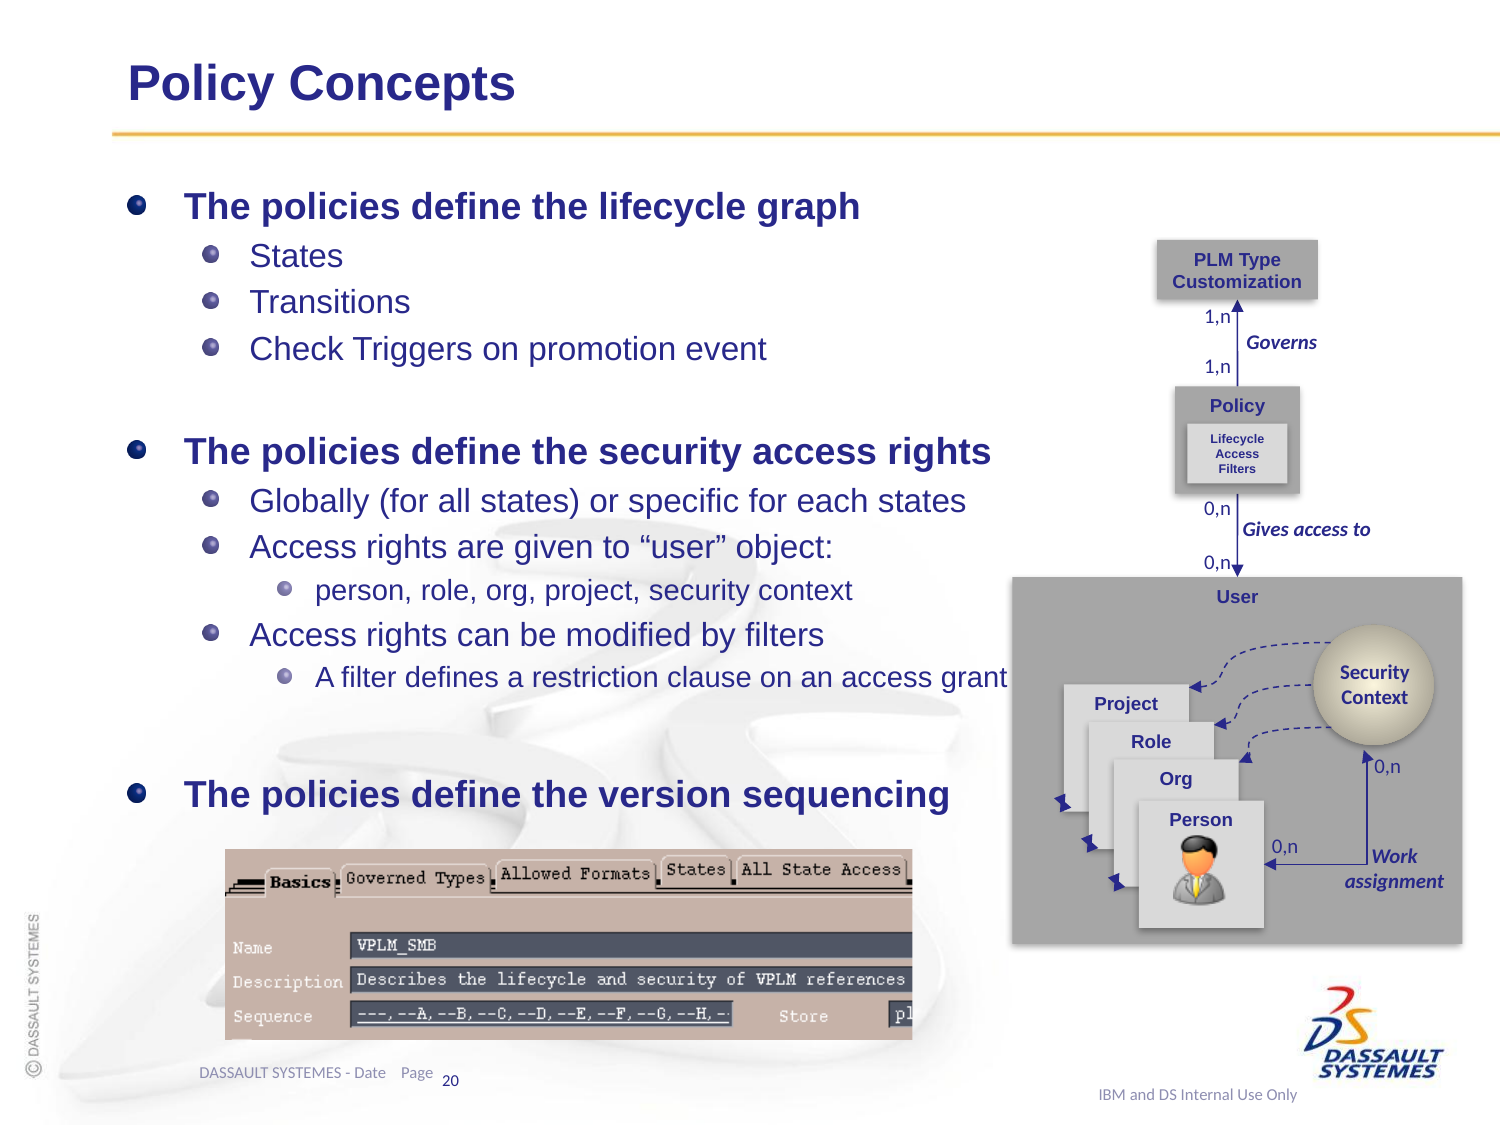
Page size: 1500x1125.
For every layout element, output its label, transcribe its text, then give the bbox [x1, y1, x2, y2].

title Policy Concepts [112, 43, 1500, 119]
text_box PLM Type Customization [1157, 239, 1318, 300]
text_box 1,n [1189, 295, 1246, 336]
list The policies define the lifecycle graph States Transitions Check Triggers on promotion event The policies define the security access rights Globally (for all states) or specific for each states Access rights are given to “user” object: person, role, org, project, security context Access rights can be modified by filters A filter defines a restriction clause on an access grant The policies define the version sequencing [112, 174, 1463, 1000]
text_box 0,n [1189, 541, 1246, 573]
text_box Gives access to [1212, 508, 1393, 549]
text_box 1,n [1189, 345, 1246, 384]
picture [0, 0, 1500, 1125]
text_box Policy [1175, 386, 1300, 494]
footer DASSAULT SYSTEMES - Date Page [162, 1054, 449, 1104]
text_box Governs [1187, 320, 1368, 362]
text_box 0,n [1189, 500, 1246, 528]
text_box Lifecycle Access Filters [1187, 423, 1288, 484]
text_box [1012, 574, 1463, 947]
